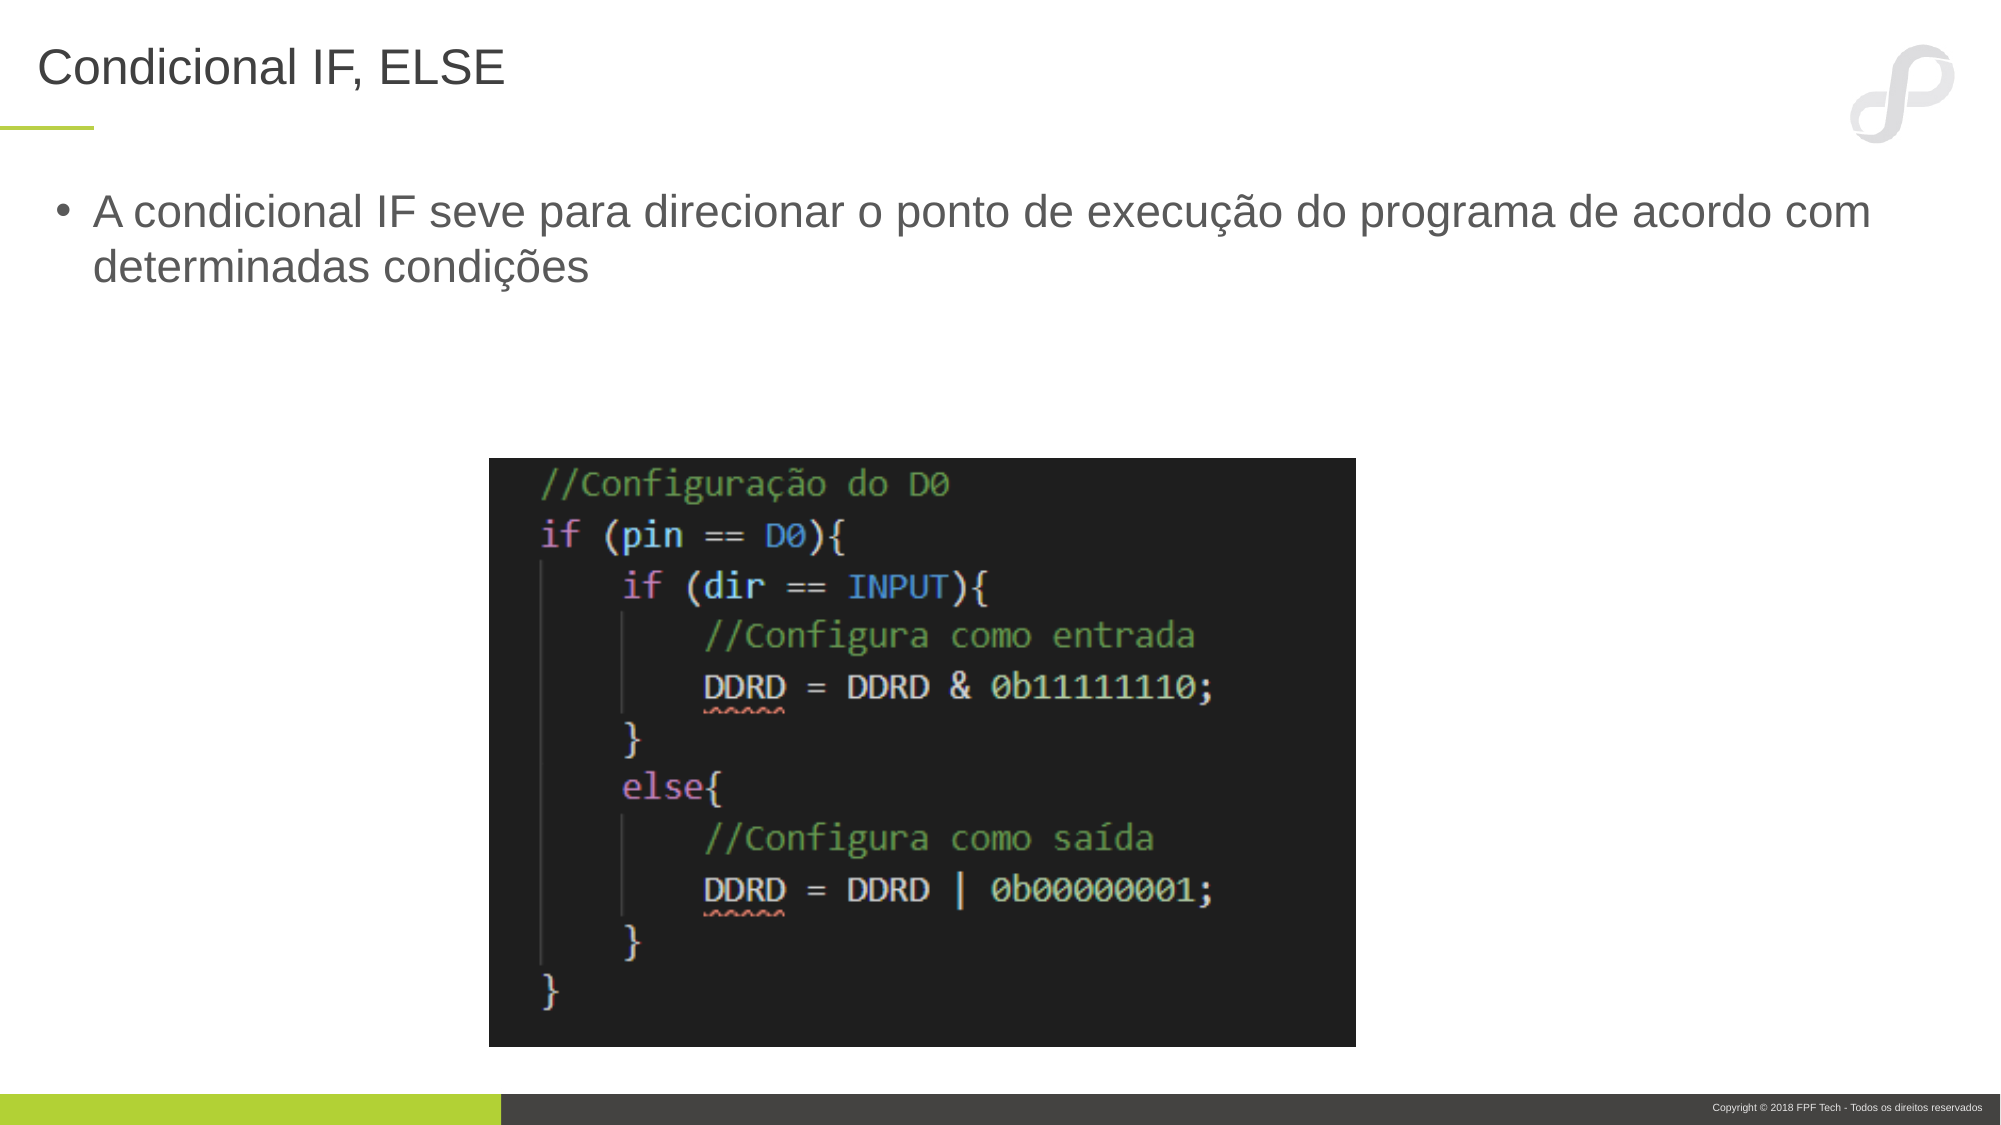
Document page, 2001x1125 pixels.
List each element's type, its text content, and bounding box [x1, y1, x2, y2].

list A condicional IF seve para direcionar o ponto de execução do programa de acordo com determinadas condições [40, 174, 1960, 354]
title Condicional IF, ELSE [22, 24, 1794, 113]
picture [0, 0, 2001, 1125]
